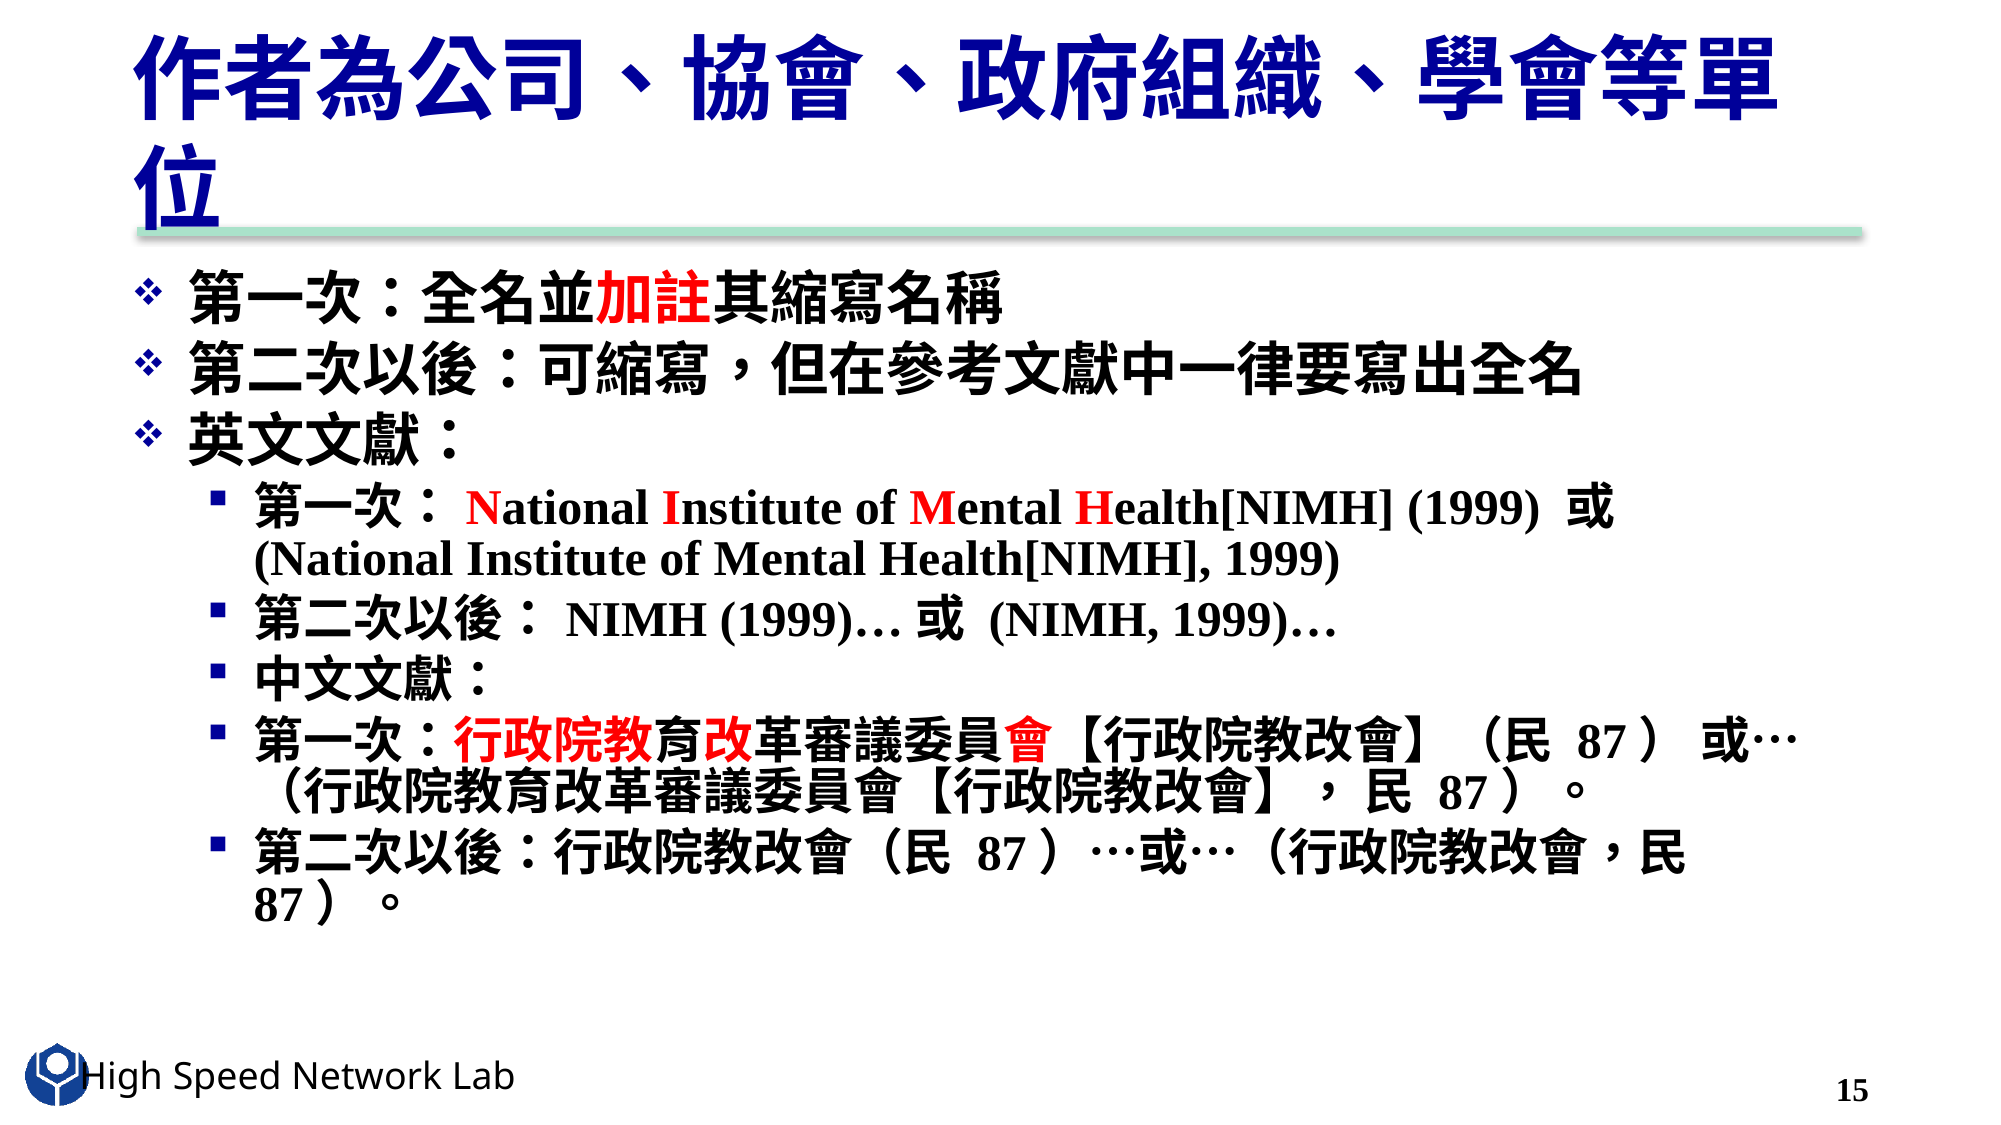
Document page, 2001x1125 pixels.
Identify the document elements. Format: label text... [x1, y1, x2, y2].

picture [25, 1043, 89, 1106]
list 第一次：全名並加註其縮寫名稱 第二次以後：可縮寫，但在參考文獻中一律要寫出全名 英文文獻： 第一次：National Institute of Mental Health[NIMH] (1999) 或 (National Institute of Mental Health[NIMH], 1999) 第二次以後：NIMH (1999)…或 (NIMH, 1999)… 中文文獻： 第一次：行政院教育改革審議委員會【行政院教改會】（民 87） 或…（行政院教育改革審議委員會【行政院教改會】， 民 87）。 第二次以後：行政院教改會（民 87）…或…（行政院教改會，民 87）。 [116, 264, 1817, 1027]
slide_number 15 [1820, 1059, 1969, 1106]
title 作者為公司、協會、政府組織、學會等單位 [116, 37, 1817, 225]
